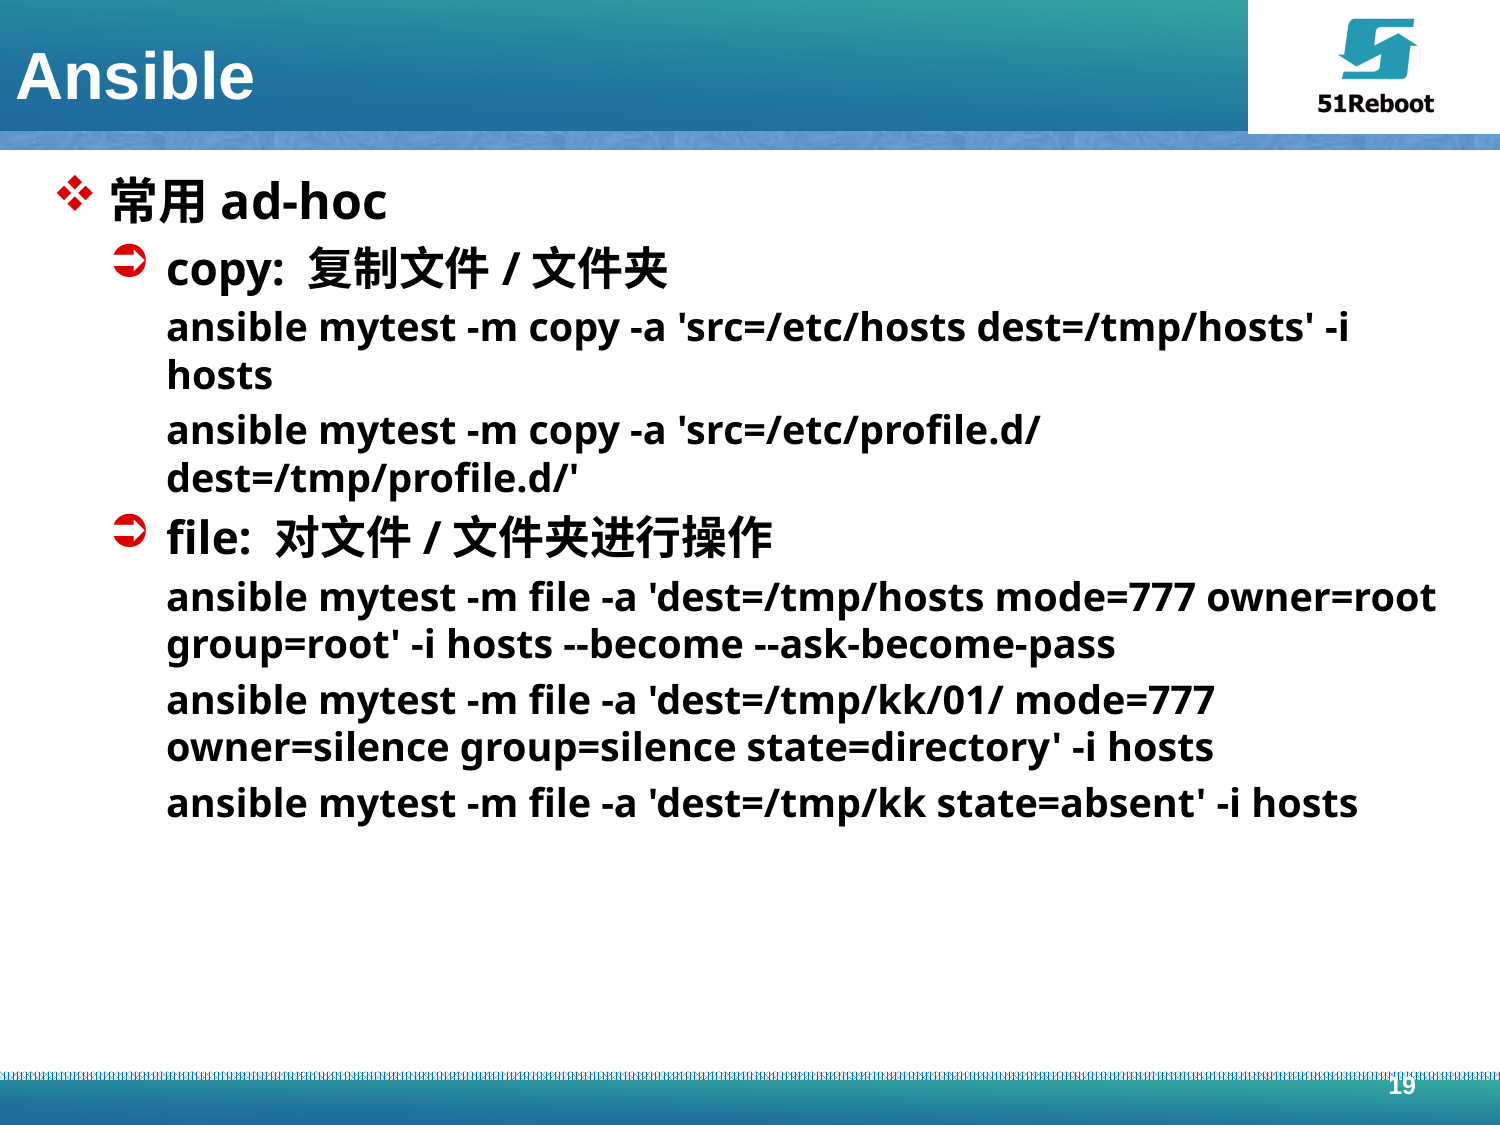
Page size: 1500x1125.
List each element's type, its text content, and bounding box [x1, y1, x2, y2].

picture [0, 1080, 1500, 1125]
picture [0, 0, 1500, 150]
title Ansible [0, 24, 1038, 121]
list 常用ad-hoc copy: 复制文件/文件夹 ansible mytest -m copy -a 'src=/etc/hosts dest=/tmp/hosts' -i hosts ansible mytest -m copy -a 'src=/etc/profile.d/ dest=/tmp/profile.d/' file: 对文件/文件夹进行操作 ansible mytest -m file -a 'dest=/tmp/hosts mode=777 owner=root group=root' -i hosts --become --ask-become-pass ansible mytest -m file -a 'dest=/tmp/kk/01/ mode=777 owner=silence group=silence state=directory' -i hosts ansible mytest -m file -a 'dest=/tmp/kk state=absent' -i hosts [37, 162, 1463, 1051]
